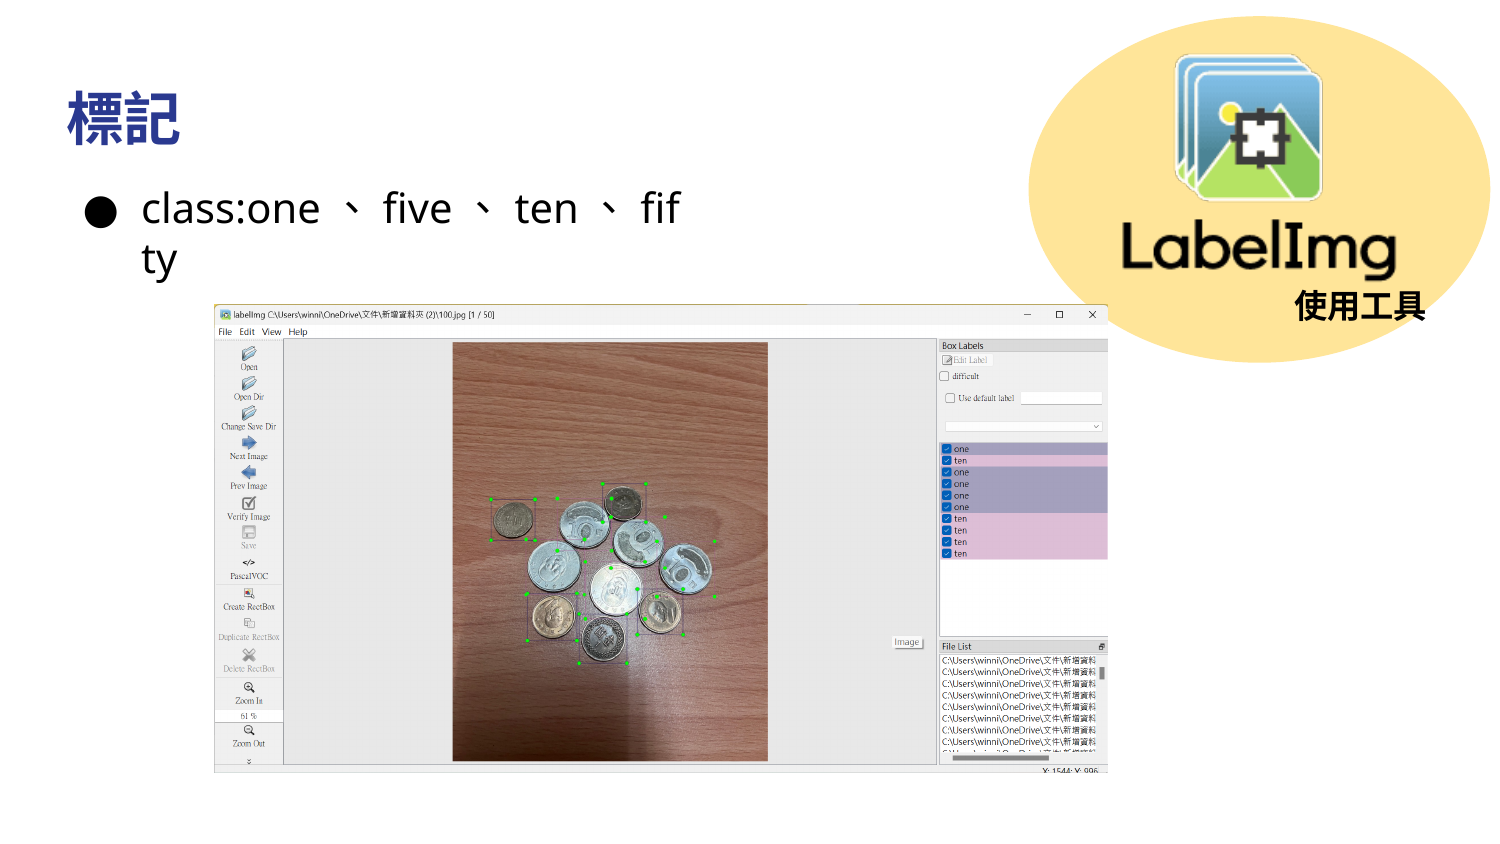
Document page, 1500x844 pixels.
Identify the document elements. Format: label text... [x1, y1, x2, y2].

title 標記 [51, 67, 417, 166]
text_box class:one、five、ten、fifty [51, 166, 699, 297]
text_box [1123, 16, 1395, 50]
text_box [1406, 56, 1490, 270]
text_box 使用工具 [1247, 270, 1474, 341]
picture [1117, 51, 1402, 287]
picture [214, 304, 1108, 773]
text_box [1029, 56, 1370, 362]
